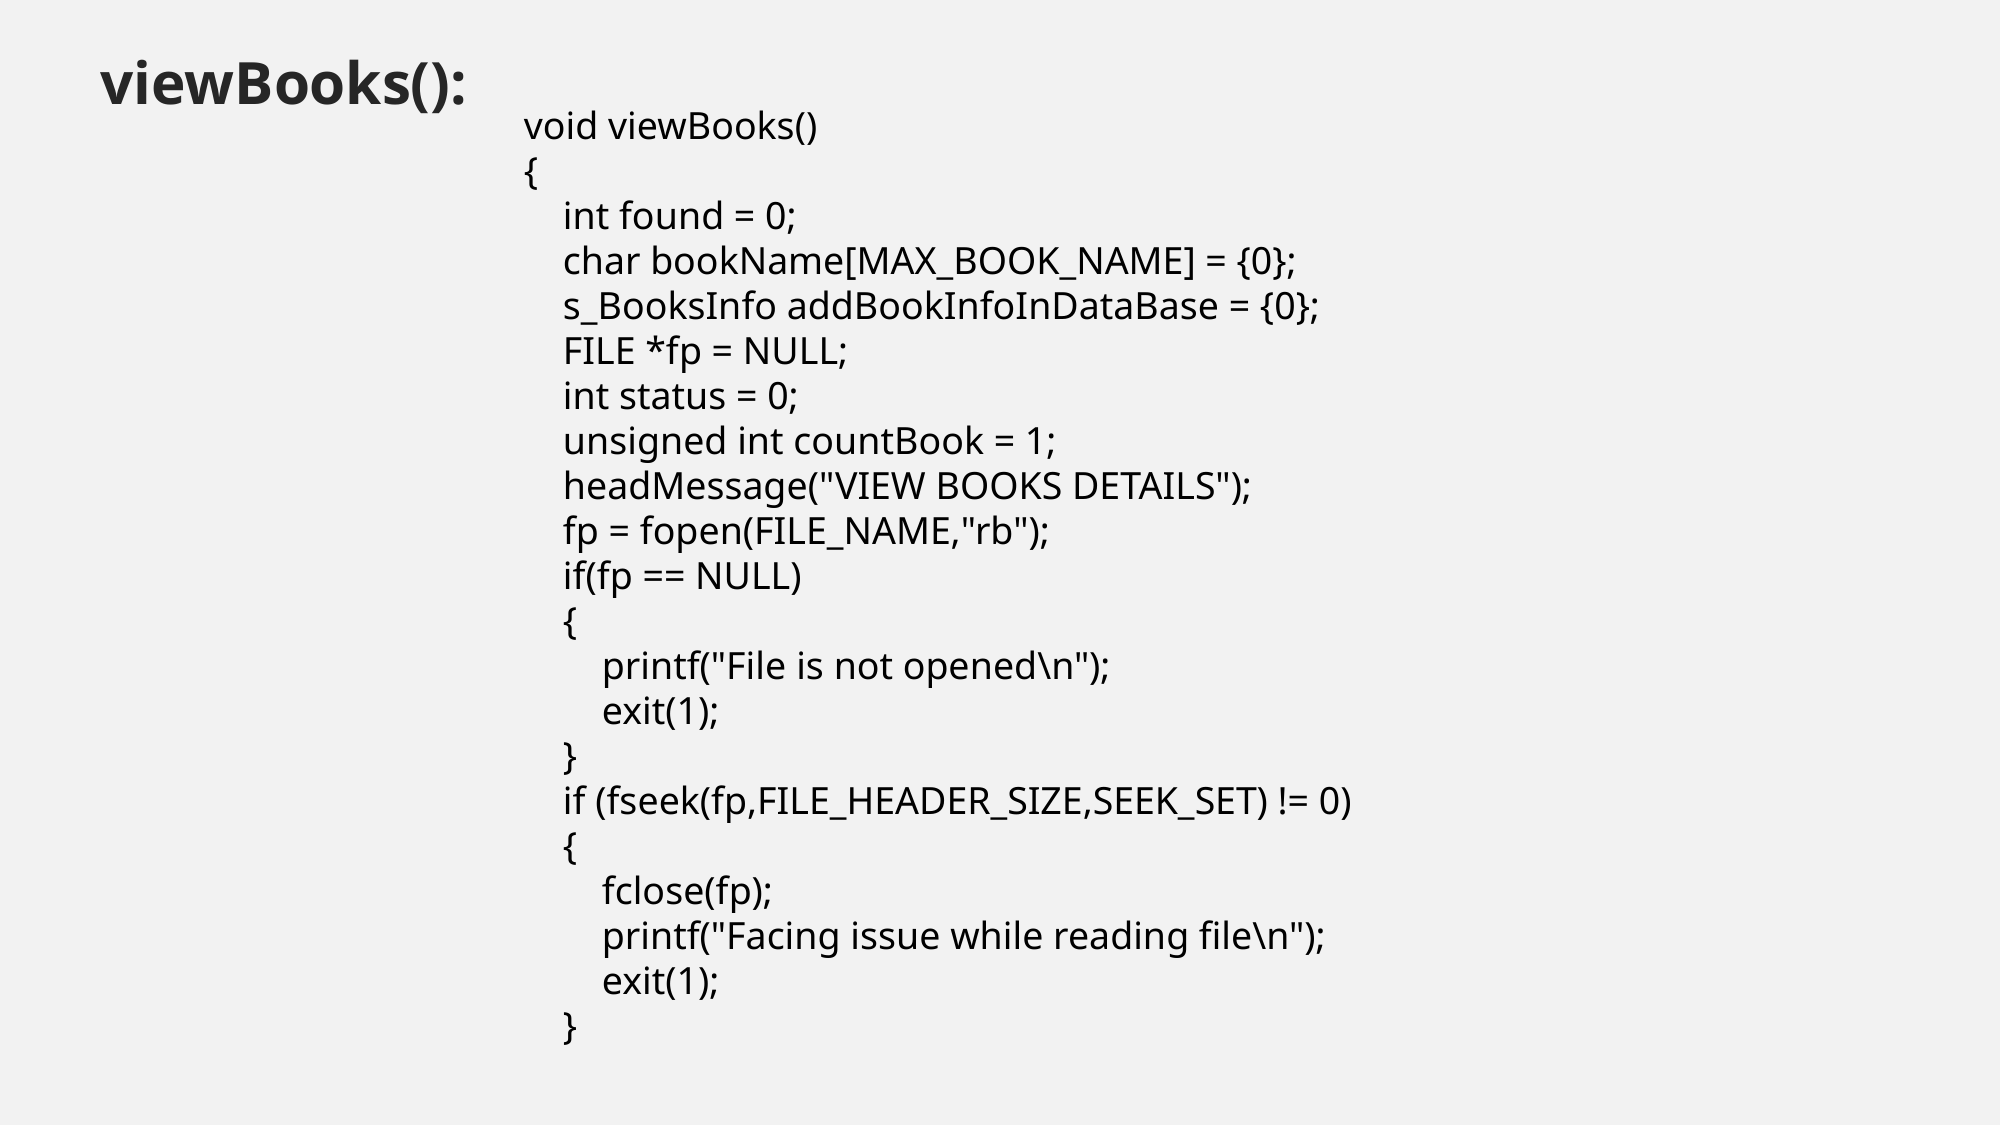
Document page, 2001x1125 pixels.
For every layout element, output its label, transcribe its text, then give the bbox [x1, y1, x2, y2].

text_box viewBooks(): [86, 38, 483, 124]
text_box void viewBooks() { int found = 0; char bookName[MAX_BOOK_NAME] = {0}; s_BooksInfo addBookInfoInDataBase = {0}; FILE *fp = NULL; int status = 0; unsigned int countBook = 1; headMessage("VIEW BOOKS DETAILS"); fp = fopen(FILE_NAME,"rb"); if(fp == NULL) { printf("File is not opened\n"); exit(1); } if (fseek(fp,FILE_HEADER_SIZE,SEEK_SET) != 0) { fclose(fp); printf("Facing issue while reading file\n"); exit(1); } [509, 94, 1645, 1099]
